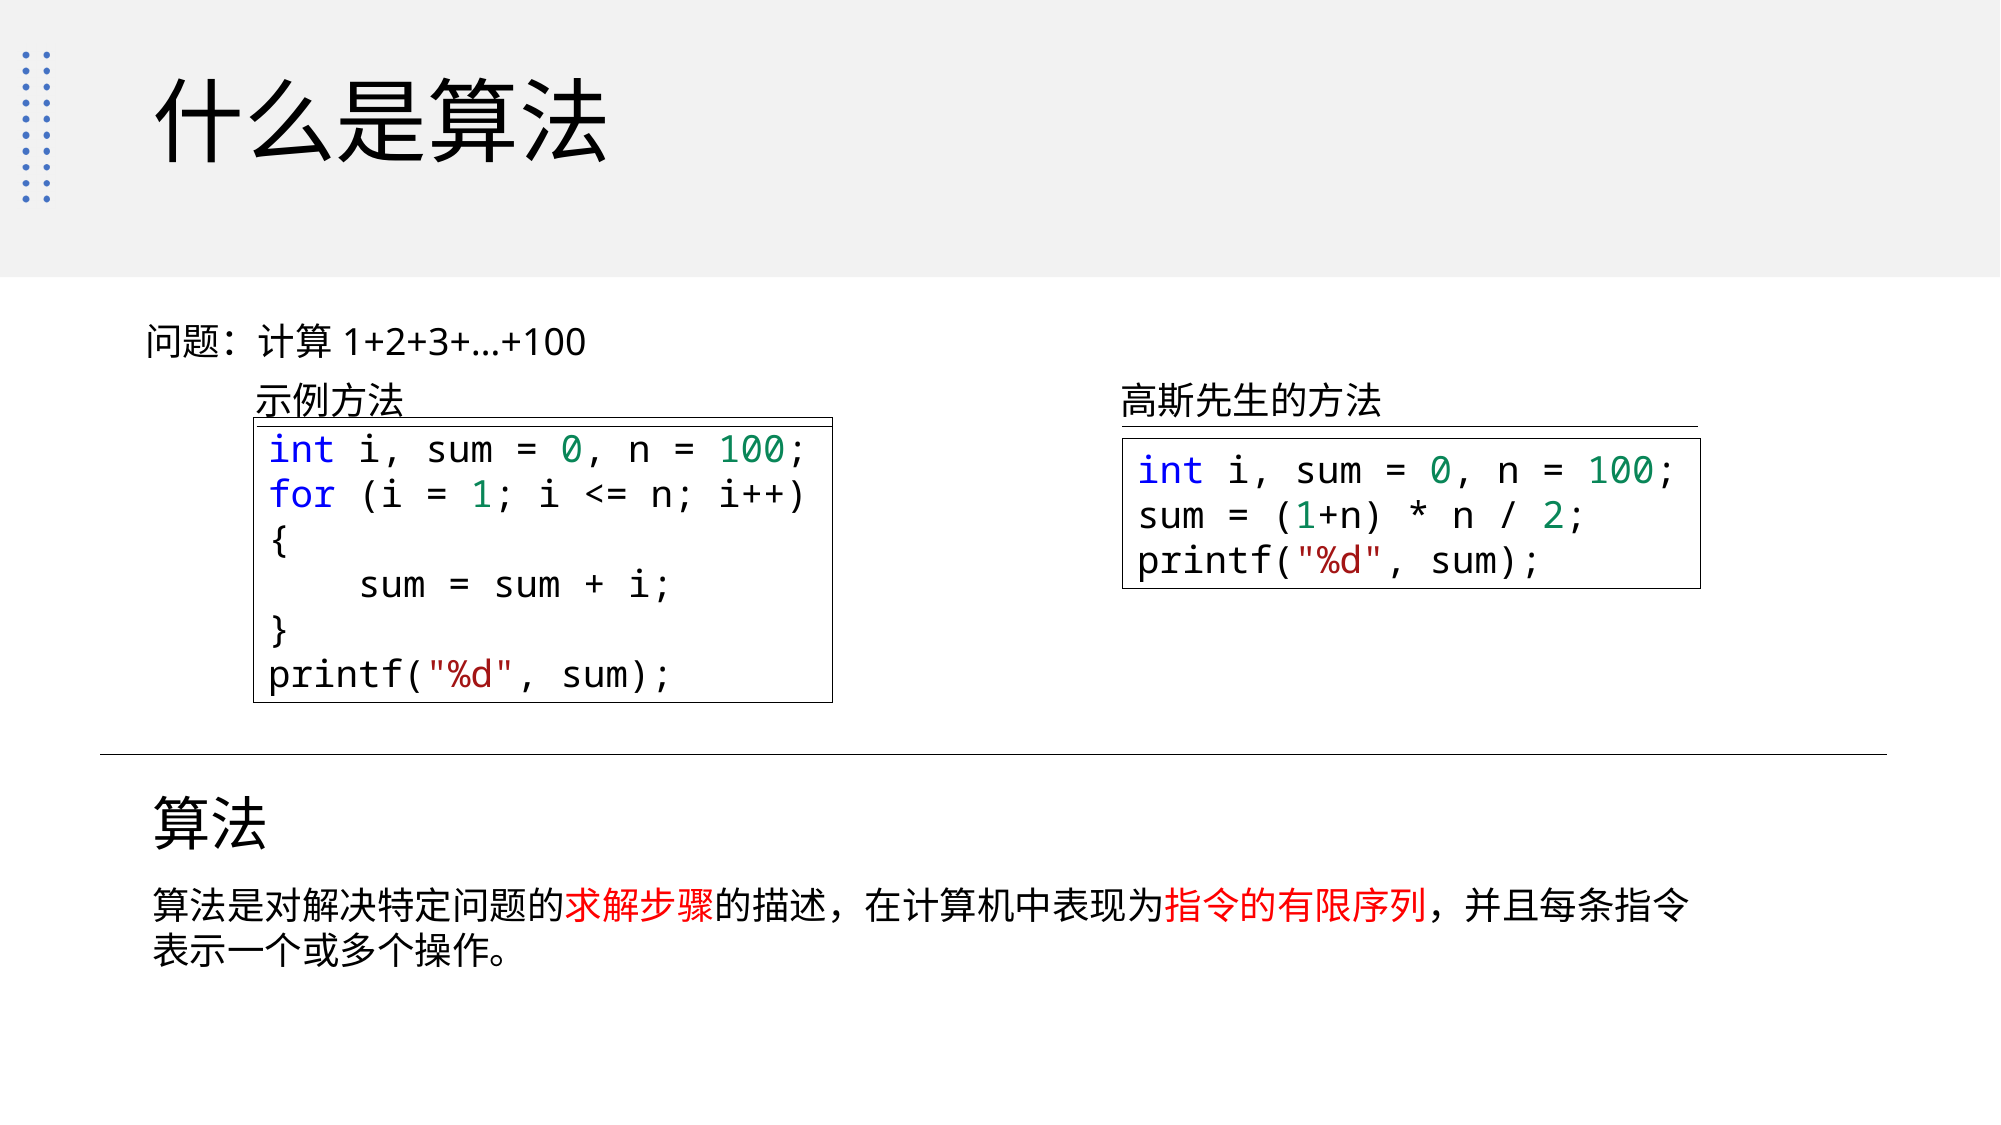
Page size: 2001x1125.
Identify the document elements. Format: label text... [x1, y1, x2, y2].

text_box 高斯先生的方法 [1105, 370, 1698, 430]
list 算法 [137, 787, 1863, 875]
text_box 问题：计算1+2+3+…+100 [130, 310, 1863, 370]
text_box int i, sum = 0, n = 100; for (i = 1; i <= n; i++) { sum = sum + i; } printf("%d", sum); [253, 430, 833, 703]
title 什么是算法 [137, 17, 1863, 235]
text_box 算法是对解决特定问题的求解步骤的描述，在计算机中表现为指令的有限序列，并且每条指令表示一个或多个操作。 [137, 874, 1733, 980]
text_box 示例方法 [240, 370, 833, 430]
text_box int i, sum = 0, n = 100; sum = (1+n) * n / 2; printf("%d", sum); [1122, 438, 1701, 589]
picture [17, 43, 56, 209]
